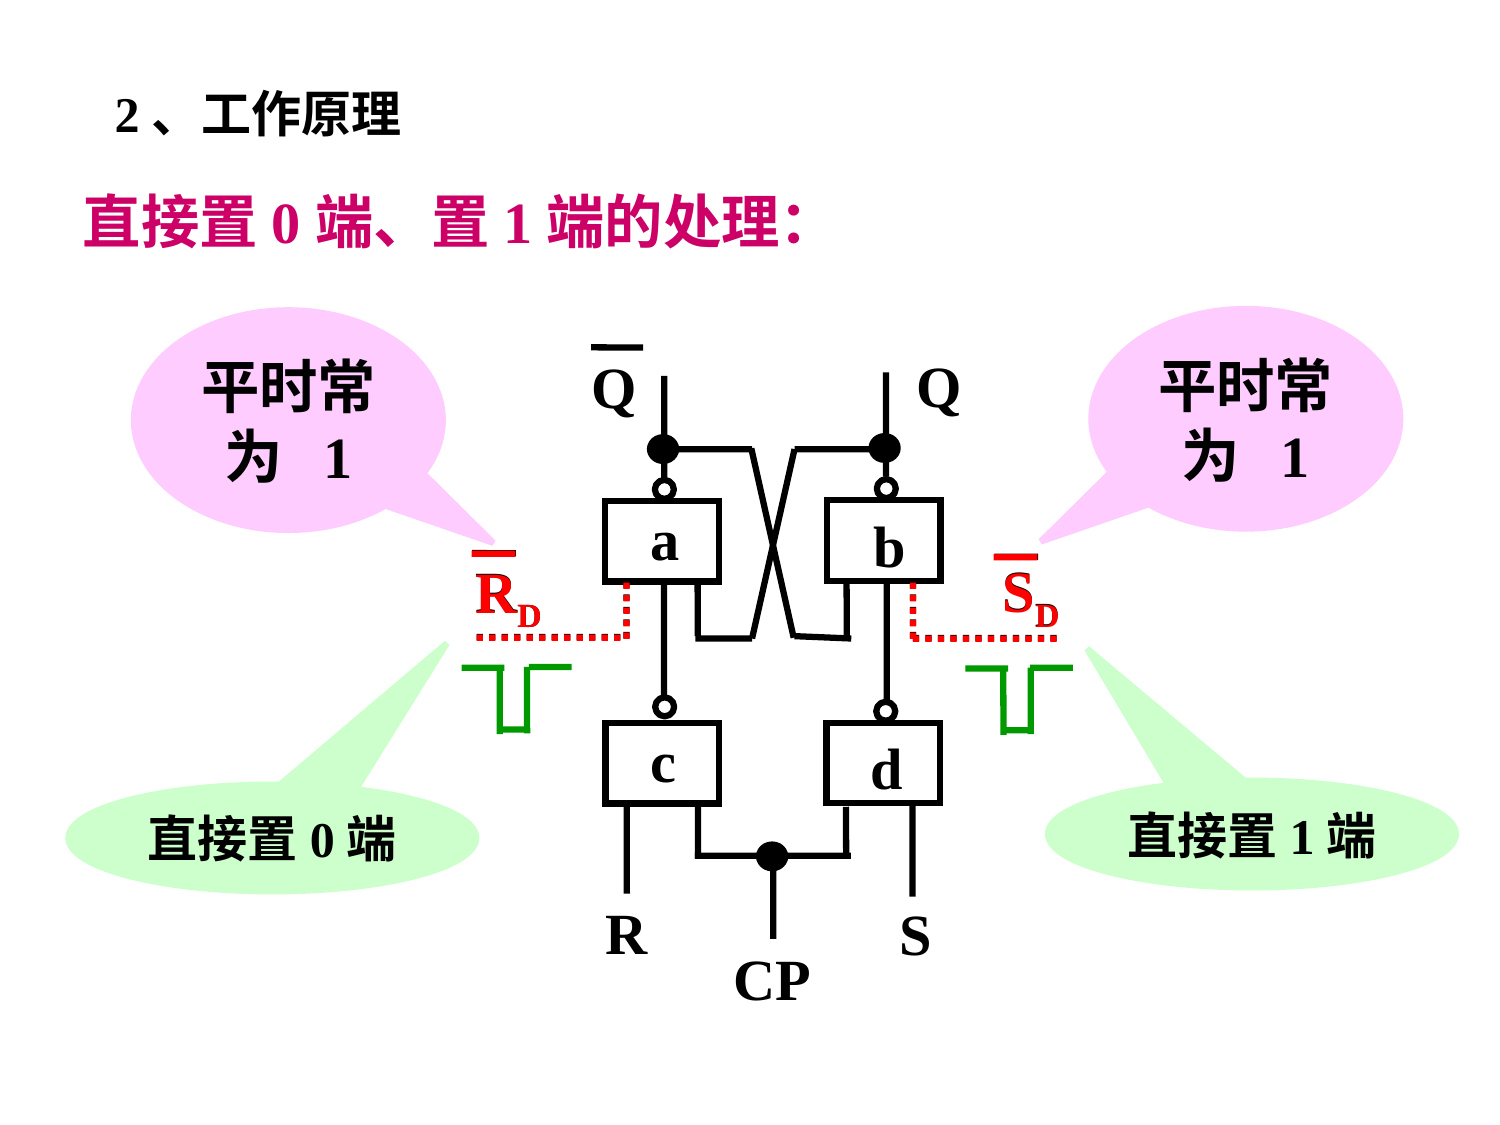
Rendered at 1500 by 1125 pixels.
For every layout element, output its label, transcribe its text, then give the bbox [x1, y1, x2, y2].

text_box 直接置1端 [1110, 667, 1456, 888]
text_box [461, 666, 572, 735]
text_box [460, 540, 1107, 1020]
text_box 直接置0端 [68, 643, 455, 892]
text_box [965, 667, 1074, 736]
text_box 2、工作原理 [99, 74, 625, 150]
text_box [133, 308, 1401, 531]
text_box 直接置0端、置1端的处理： [68, 177, 1225, 263]
